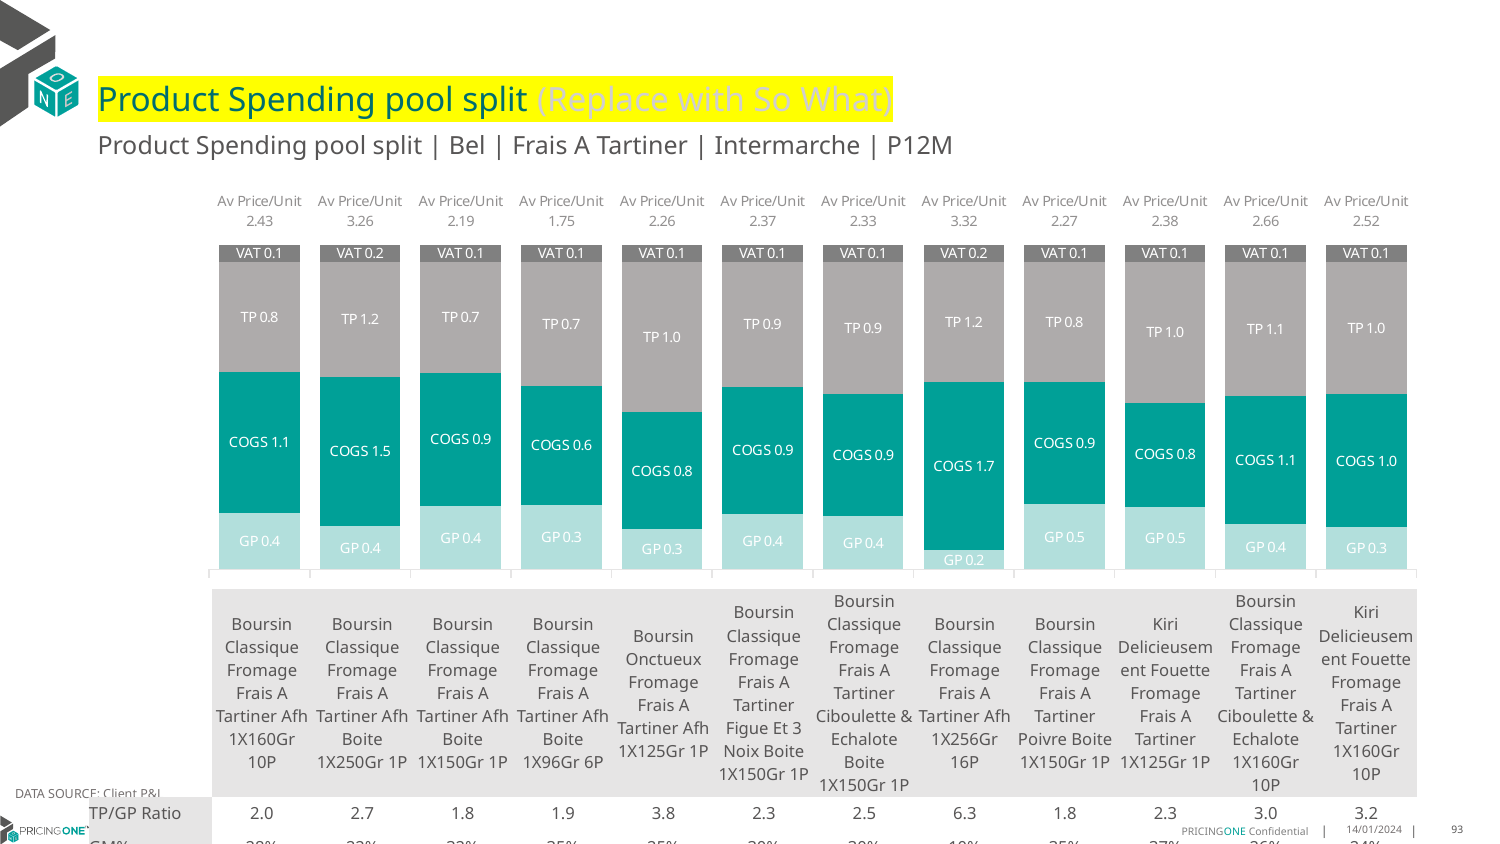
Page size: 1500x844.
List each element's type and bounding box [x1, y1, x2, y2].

slide_number [1417, 815, 1479, 844]
title [82, 0, 1418, 127]
chart [208, 185, 1418, 579]
table_cell [89, 797, 1417, 844]
list [0, 776, 89, 814]
table_header [89, 589, 1417, 797]
list [82, 127, 1418, 186]
